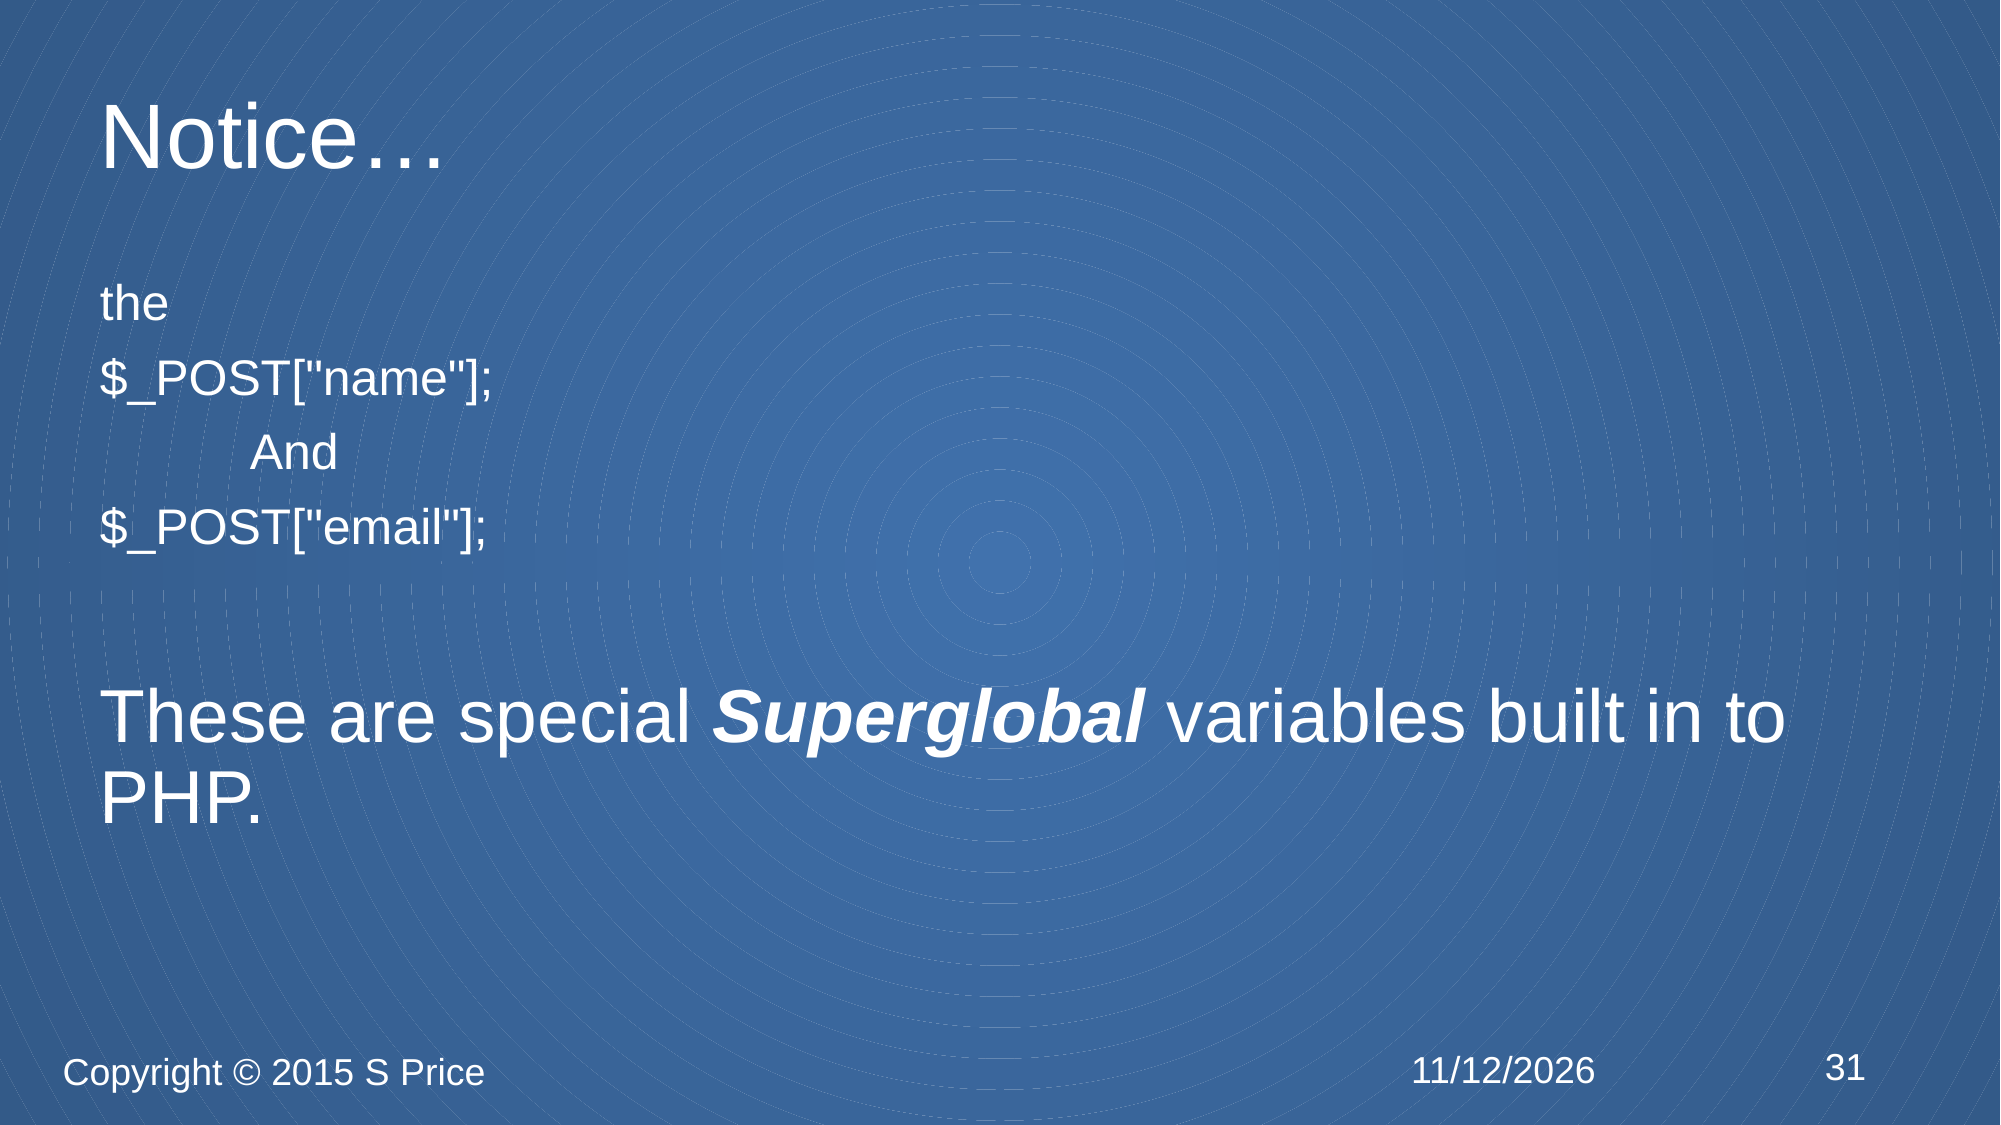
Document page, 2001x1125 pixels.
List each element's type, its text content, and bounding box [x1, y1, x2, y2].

slide_number 31 [1810, 1034, 1901, 1097]
footer Copyright © 2015 S Price [48, 1039, 1397, 1101]
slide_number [1396, 1038, 1659, 1100]
title Notice… [99, 44, 1900, 233]
subtitle the $_POST["name"]; And $_POST["email"]; These are special Superglobal variables built in to PHP. [99, 276, 1900, 916]
